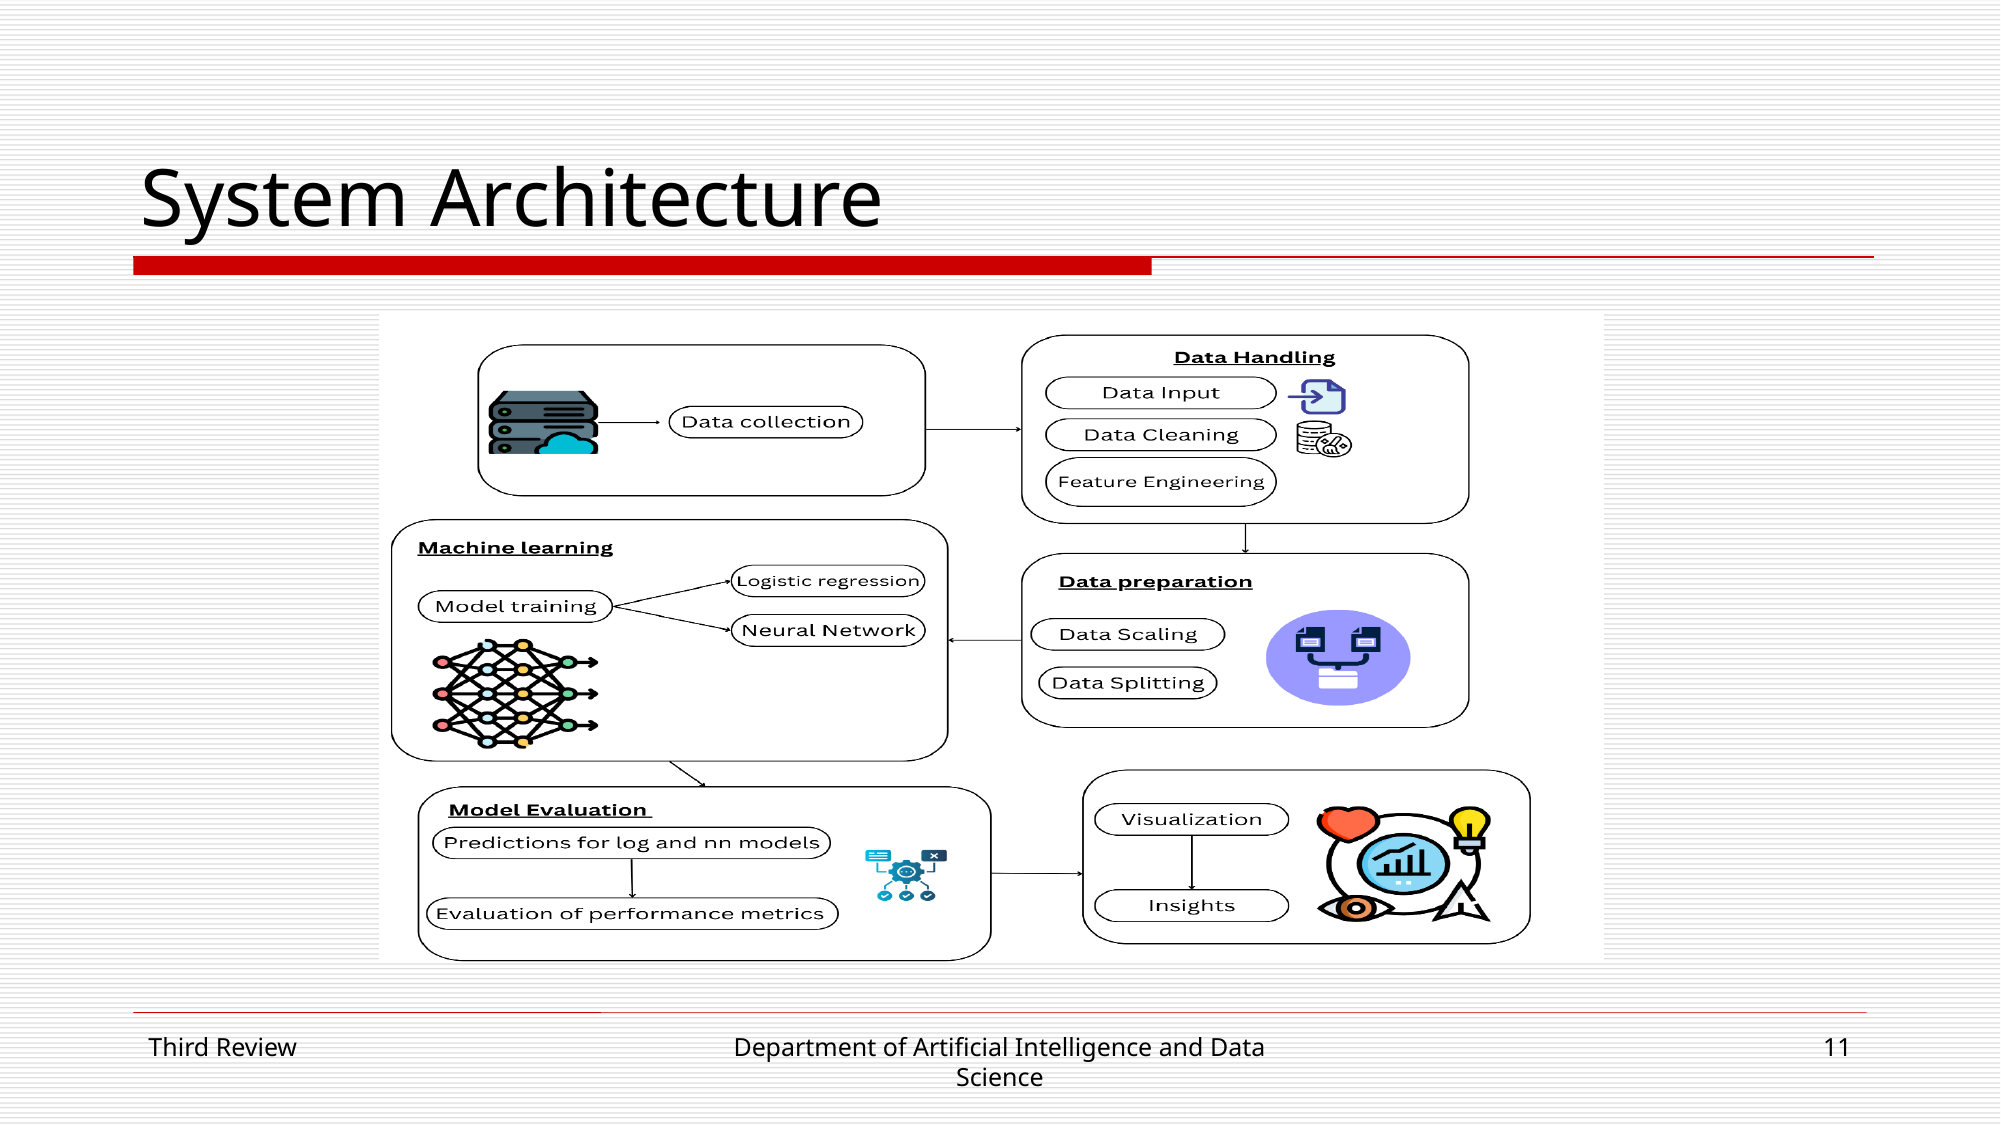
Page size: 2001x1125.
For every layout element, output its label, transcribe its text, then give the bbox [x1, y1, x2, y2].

title System Architecture [125, 50, 1876, 250]
footer Department of Artificial Intelligence and Data Science [683, 1024, 1317, 1103]
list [379, 311, 1604, 963]
slide_number Third Review [133, 1024, 567, 1103]
picture [0, 0, 2001, 1125]
slide_number 11 [1433, 1024, 1867, 1103]
